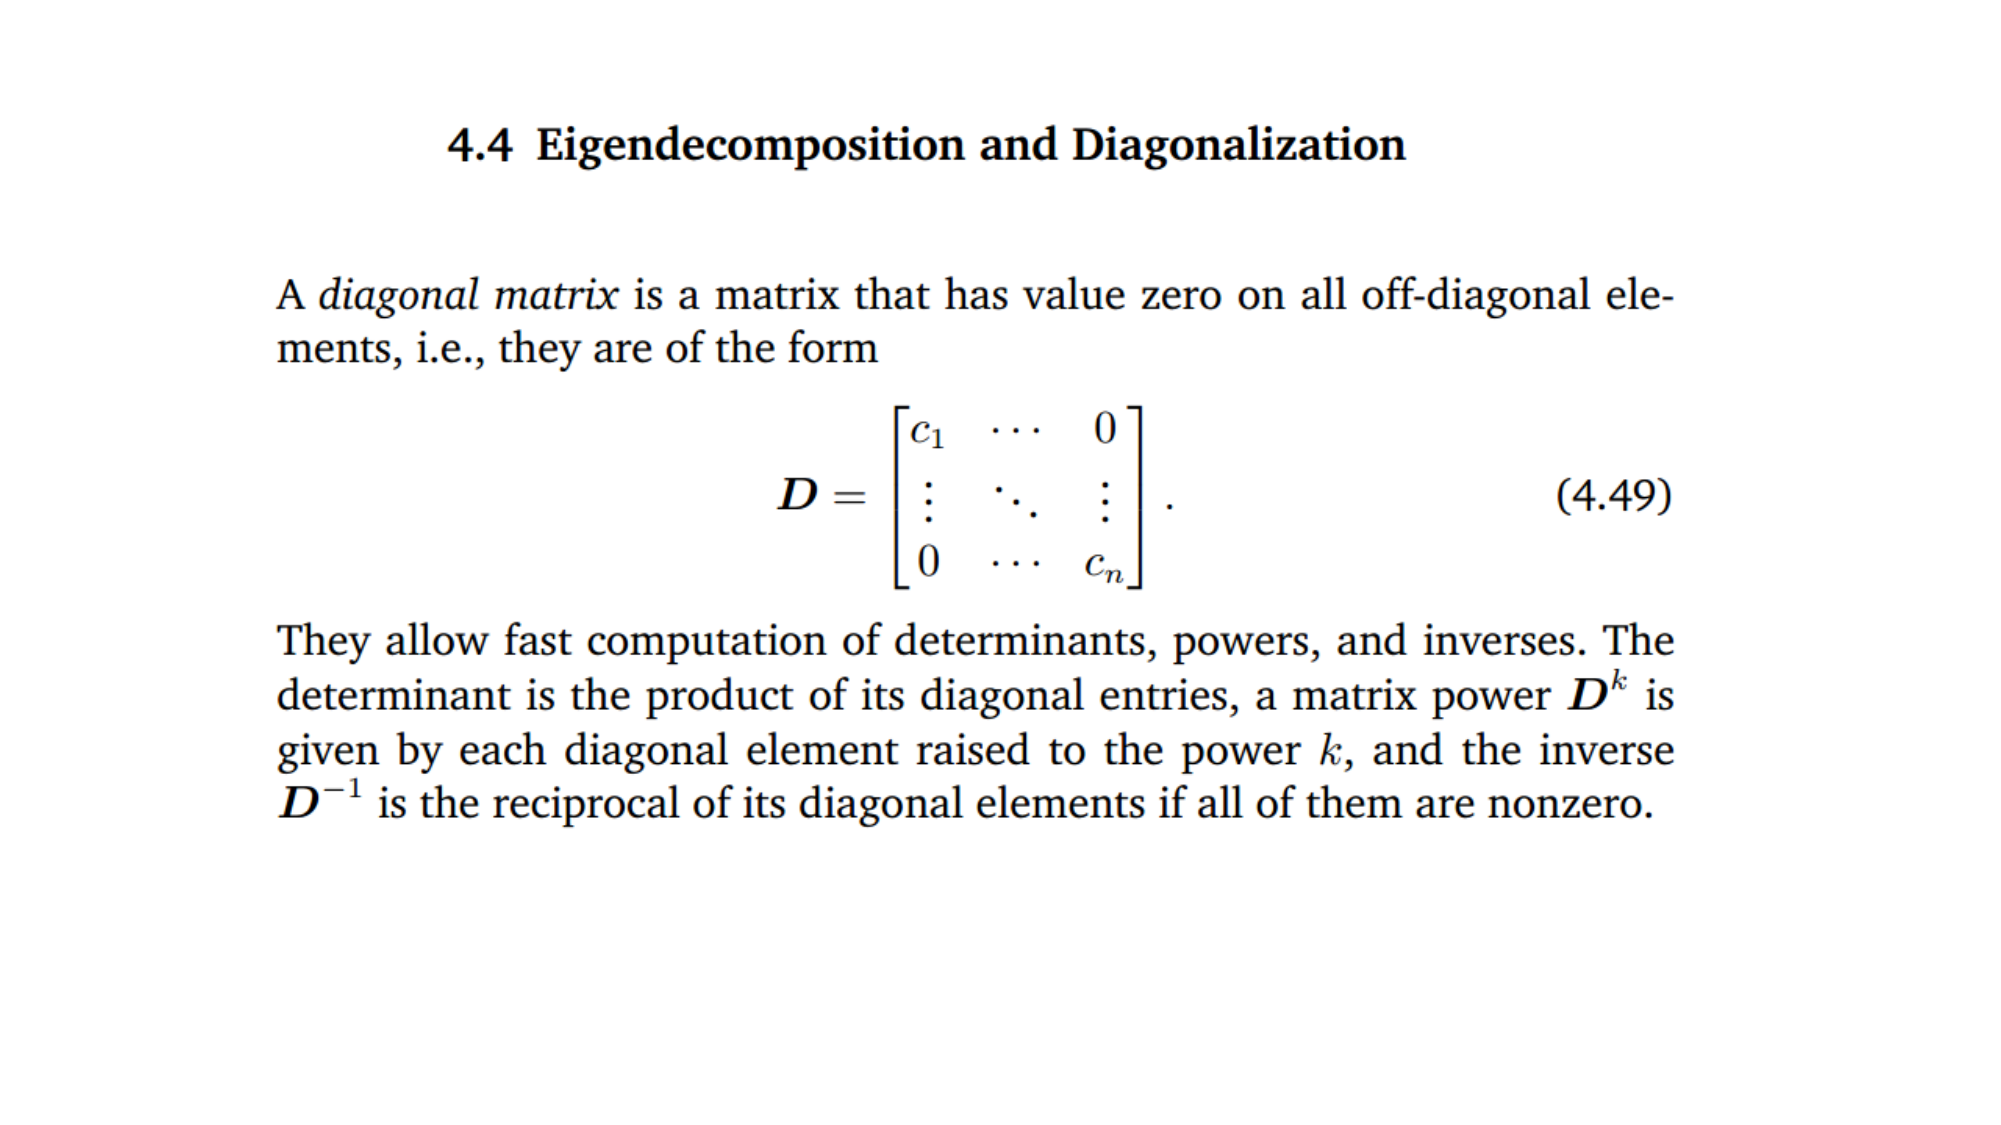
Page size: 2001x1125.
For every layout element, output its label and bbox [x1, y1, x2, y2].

picture [267, 256, 1683, 836]
picture [427, 101, 1416, 176]
